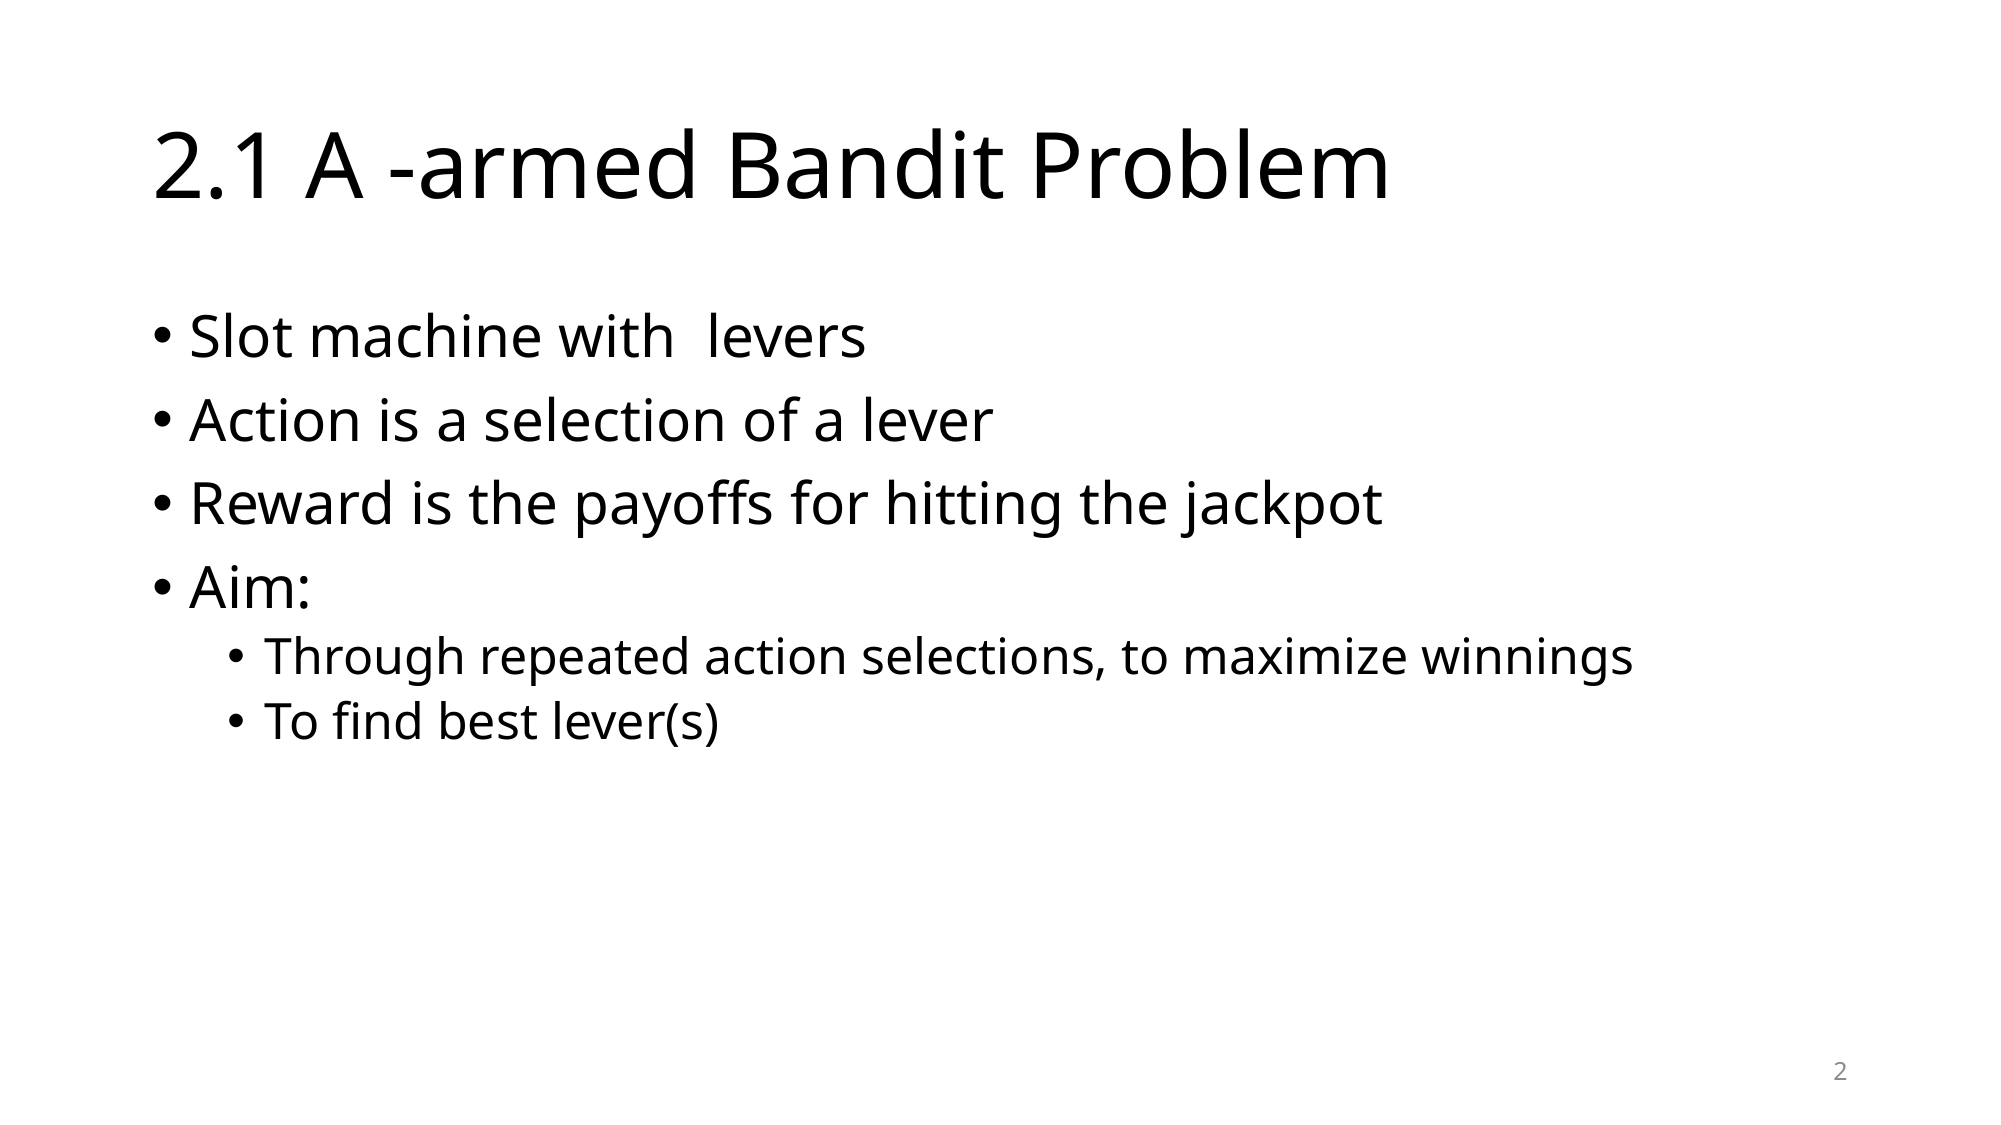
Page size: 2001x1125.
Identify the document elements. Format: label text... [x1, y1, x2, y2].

slide_number 2 [1412, 1042, 1863, 1103]
